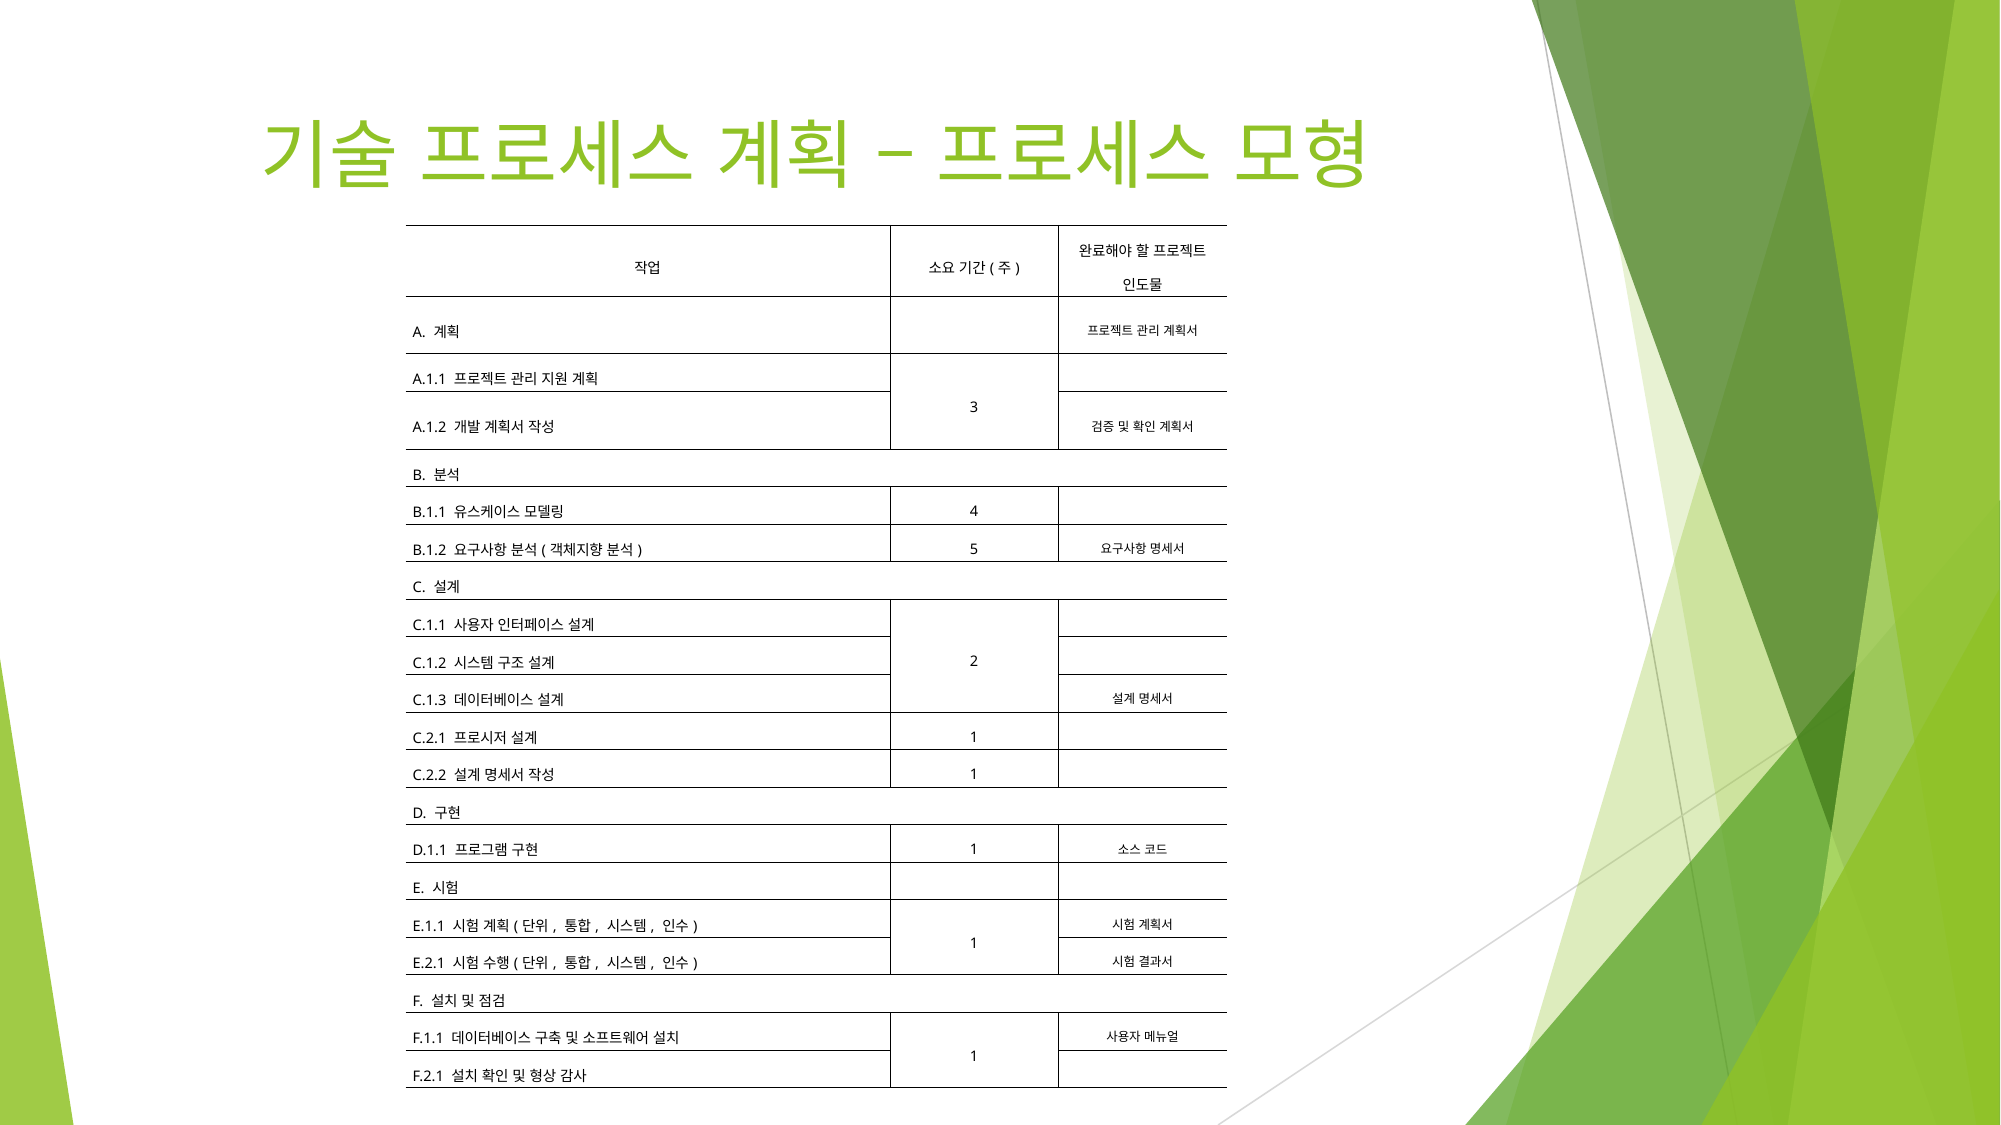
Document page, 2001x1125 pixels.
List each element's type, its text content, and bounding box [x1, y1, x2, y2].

table_cell F.2.1 설치 확인 및 형상 감사 [406, 1051, 890, 1087]
table_cell 설계 명세서 [1059, 675, 1227, 712]
table_cell [1059, 487, 1227, 524]
table_cell 사용자 메뉴얼 [1059, 1013, 1227, 1050]
table_cell 소스 코드 [1059, 825, 1227, 862]
table_cell B. 분석 [406, 450, 1227, 486]
table_cell A.1.2 개발 계획서 작성 [406, 392, 890, 449]
table_header 소요 기간(주) [891, 226, 1058, 296]
table_cell 1 [891, 825, 1058, 862]
table_cell C. 설계 [406, 562, 1227, 599]
table_cell 2 [891, 600, 1058, 712]
table_cell 요구사항 명세서 [1059, 525, 1227, 561]
table_cell C.2.1 프로시저 설계 [406, 713, 890, 749]
table_cell [1059, 354, 1227, 391]
table_cell C.1.1 사용자 인터페이스 설계 [406, 600, 890, 636]
table_cell D. 구현 [406, 788, 1227, 824]
table_cell C.2.2 설계 명세서 작성 [406, 750, 890, 787]
table_cell [1059, 1051, 1227, 1087]
table_cell E.2.1 시험 수행(단위, 통합, 시스템, 인수) [406, 938, 890, 974]
table_cell [891, 297, 1058, 353]
table_cell F. 설치 및 점검 [406, 975, 1227, 1012]
table_cell 프로젝트 관리 계획서 [1059, 297, 1227, 353]
table_cell 시험 계획서 [1059, 900, 1227, 937]
table_cell B.1.1 유스케이스 모델링 [406, 487, 890, 524]
table_cell 1 [891, 1013, 1058, 1087]
table_cell 5 [891, 525, 1058, 561]
table_cell A. 계획 [406, 297, 890, 353]
table_cell [891, 863, 1058, 899]
table_cell F.1.1 데이터베이스 구축 및 소프트웨어 설치 [406, 1013, 890, 1050]
table_cell [1059, 750, 1227, 787]
table_cell 3 [891, 354, 1058, 449]
table_cell C.1.3 데이터베이스 설계 [406, 675, 890, 712]
table_header 작업 [406, 226, 890, 296]
table_cell E.1.1 시험 계획(단위, 통합, 시스템, 인수) [406, 900, 890, 937]
table_cell 4 [891, 487, 1058, 524]
table_cell A.1.1 프로젝트 관리 지원 계획 [406, 354, 890, 391]
table_cell 1 [891, 713, 1058, 749]
title 기술 프로세스 계획 – 프로세스 모형 [111, 99, 1522, 317]
table_cell 시험 결과서 [1059, 938, 1227, 974]
table_cell 1 [891, 900, 1058, 974]
table_cell 검증 및 확인 계획서 [1059, 392, 1227, 449]
table_cell [1059, 713, 1227, 749]
table_cell [1059, 637, 1227, 674]
table_cell B.1.2 요구사항 분석(객체지향 분석) [406, 525, 890, 561]
table_cell E. 시험 [406, 863, 890, 899]
table_cell D.1.1 프로그램 구현 [406, 825, 890, 862]
table_cell 1 [891, 750, 1058, 787]
table_cell C.1.2 시스템 구조 설계 [406, 637, 890, 674]
table_header 완료해야 할 프로젝트 인도물 [1059, 226, 1227, 296]
table_cell [1059, 863, 1227, 899]
table_cell [1059, 600, 1227, 636]
